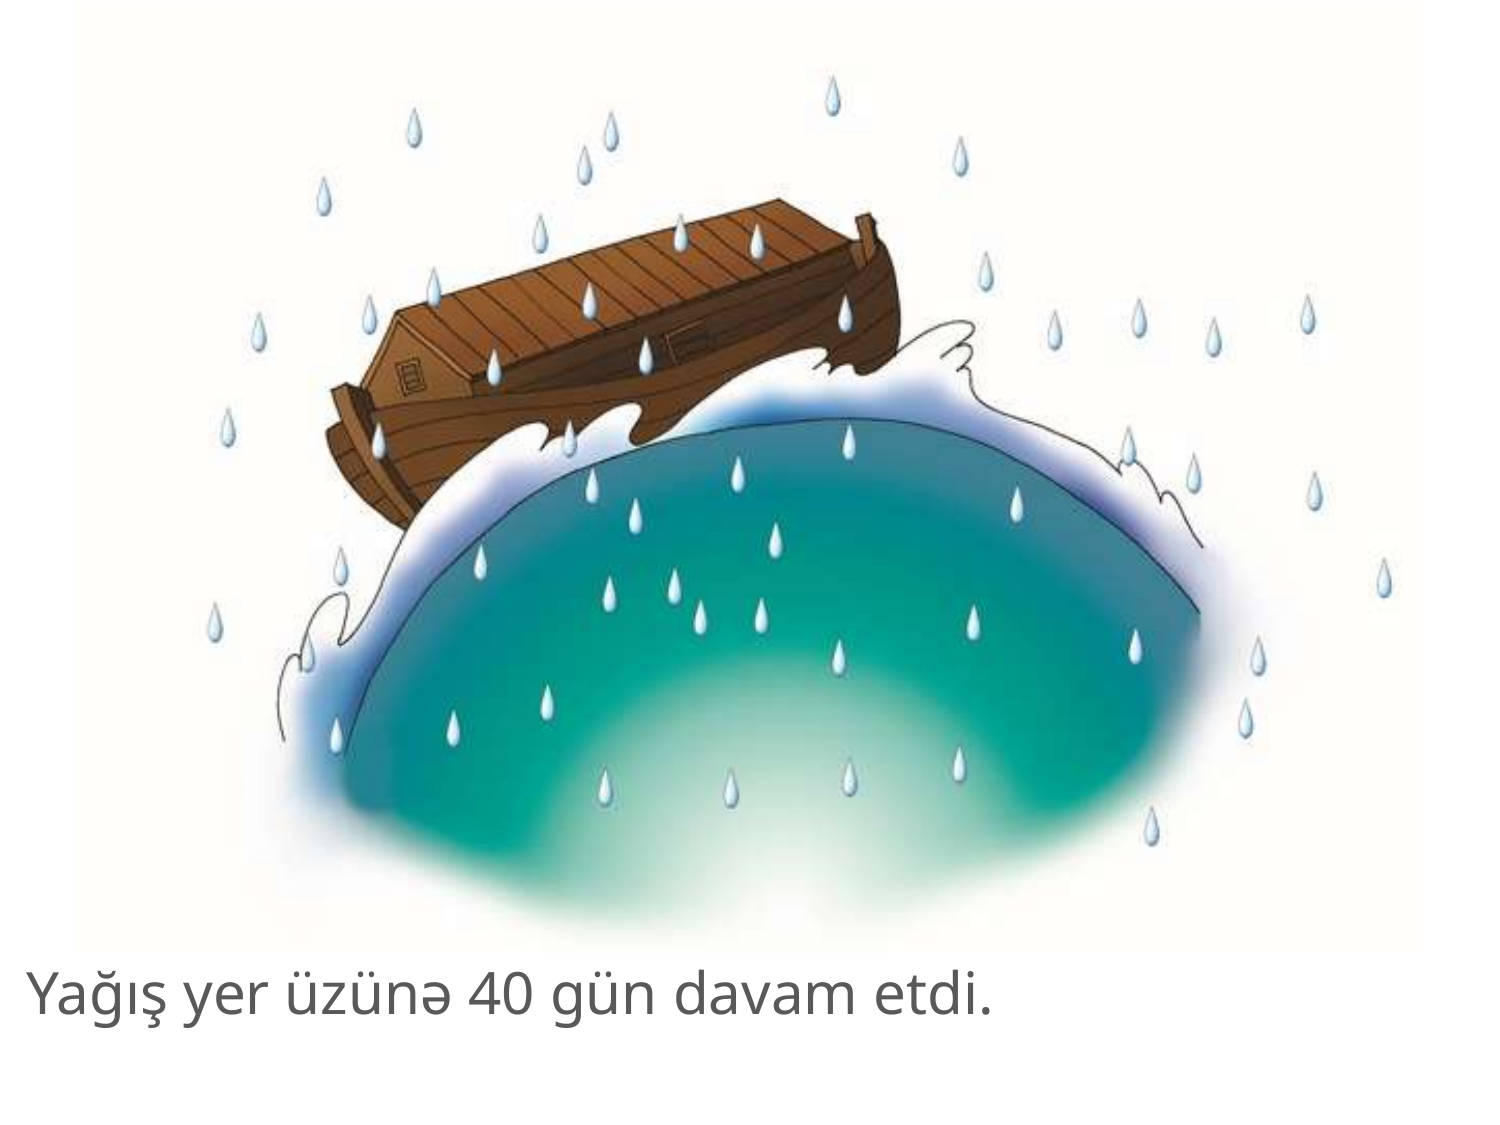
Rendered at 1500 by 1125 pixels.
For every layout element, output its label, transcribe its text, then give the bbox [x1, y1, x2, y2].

text_box Yağış yer üzünə 40 gün davam etdi. [11, 949, 1483, 1035]
picture [77, 0, 1423, 953]
